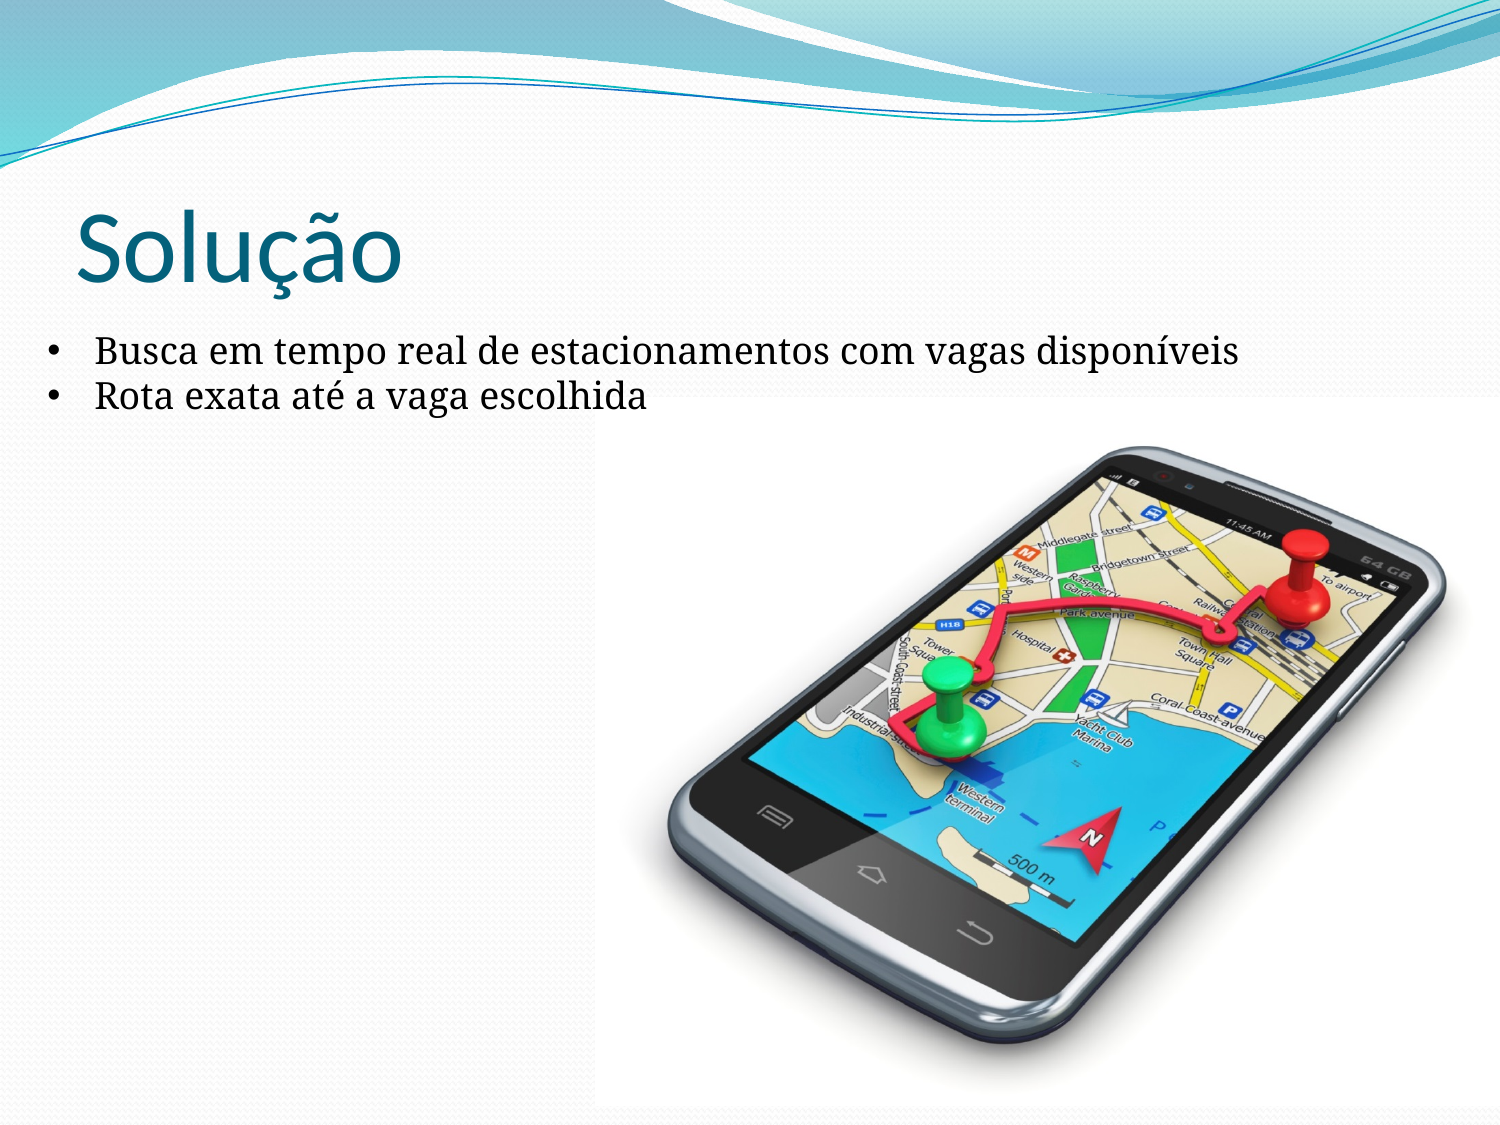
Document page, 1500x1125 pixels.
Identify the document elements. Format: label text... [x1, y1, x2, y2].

title Solução [75, 115, 1425, 303]
text_box Busca em tempo real de estacionamentos com vagas disponíveis Rota exata até a vaga escolhida [32, 319, 1256, 425]
picture [595, 396, 1500, 1107]
